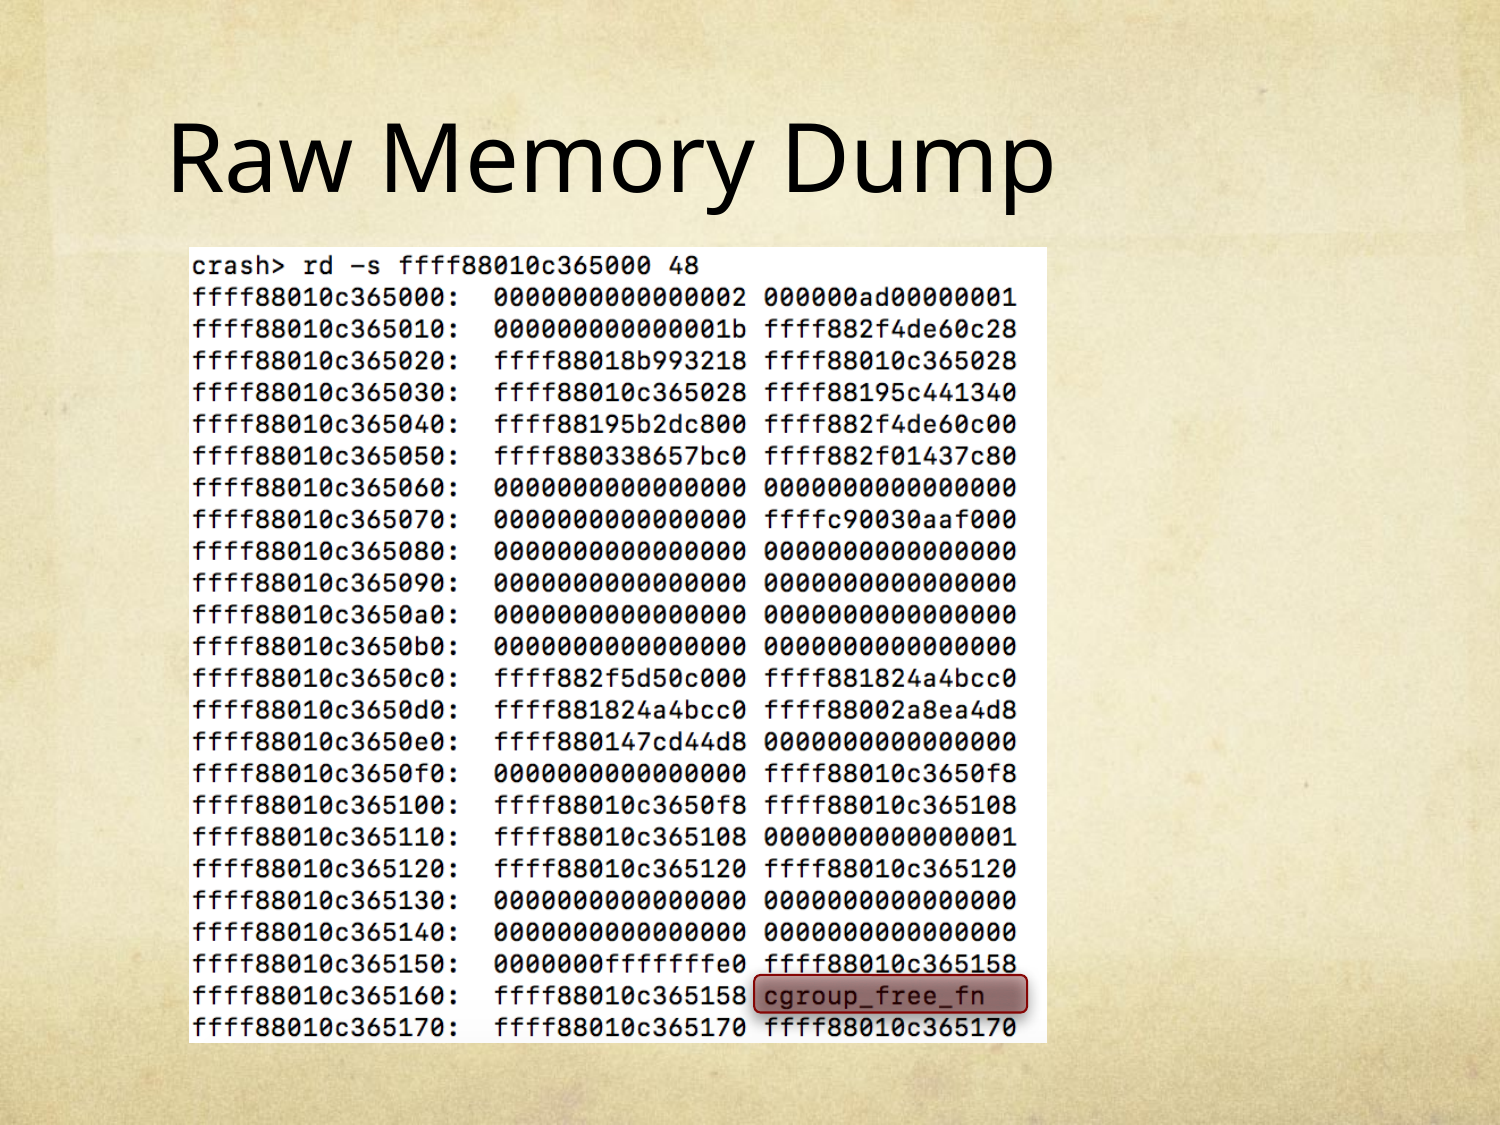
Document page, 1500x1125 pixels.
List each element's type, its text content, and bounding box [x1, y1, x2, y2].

picture [0, 0, 1500, 1125]
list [0, 246, 1336, 1044]
title Raw Memory Dump [150, 82, 1350, 225]
